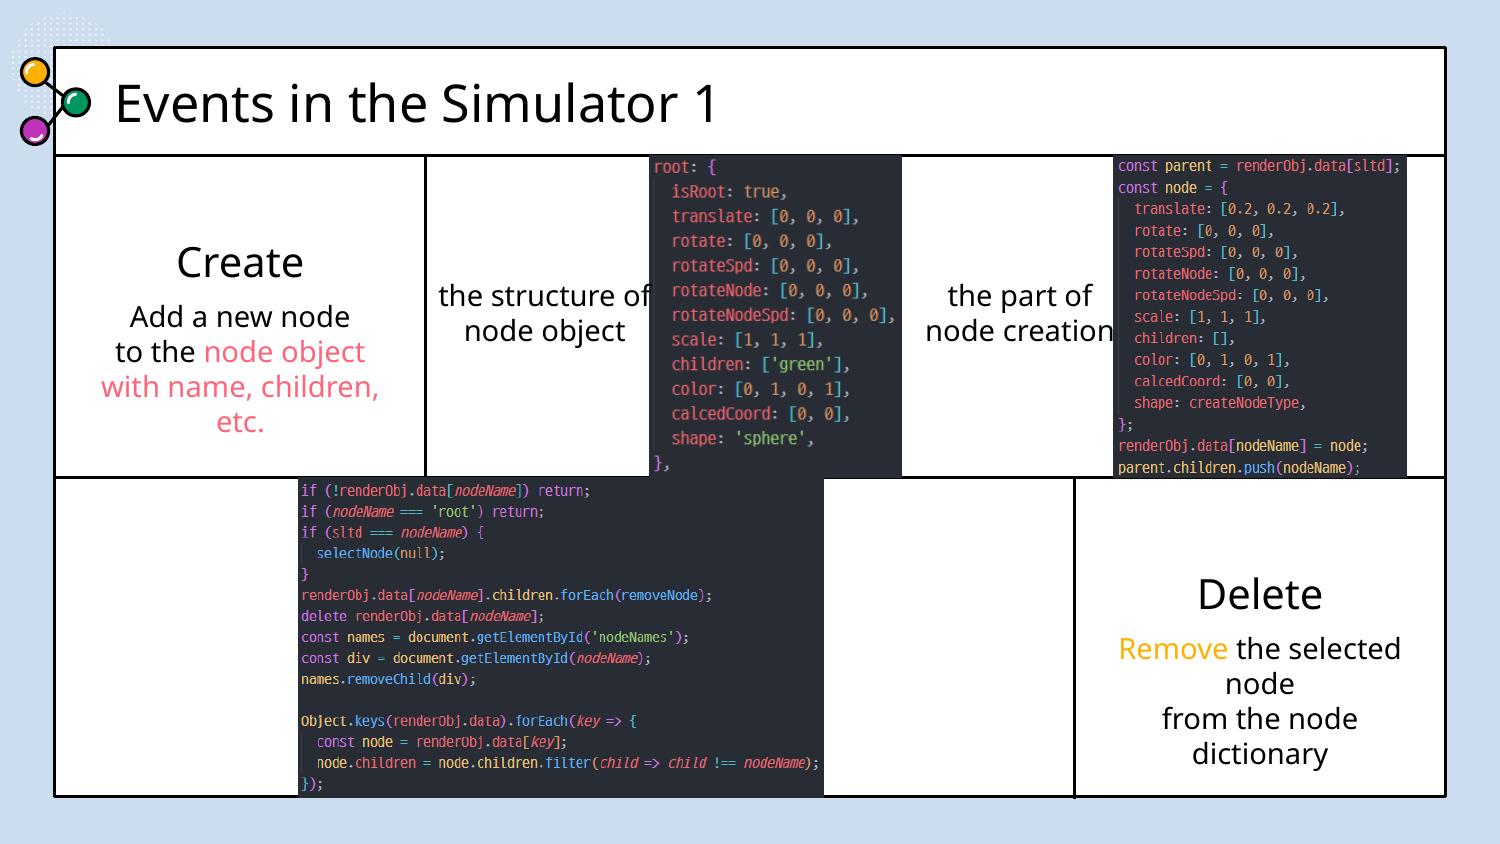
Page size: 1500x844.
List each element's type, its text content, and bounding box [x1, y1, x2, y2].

title Events in the Simulator 1 [53, 46, 1447, 157]
picture [1113, 155, 1407, 479]
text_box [16, 58, 95, 149]
text_box the structure of node object [359, 277, 644, 358]
text_box Add a new node to the node object with name, children, etc. [55, 298, 426, 378]
text_box the part of node creation [905, 277, 1108, 358]
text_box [1067, 555, 1454, 711]
text_box Create [55, 223, 426, 298]
picture [298, 155, 902, 799]
